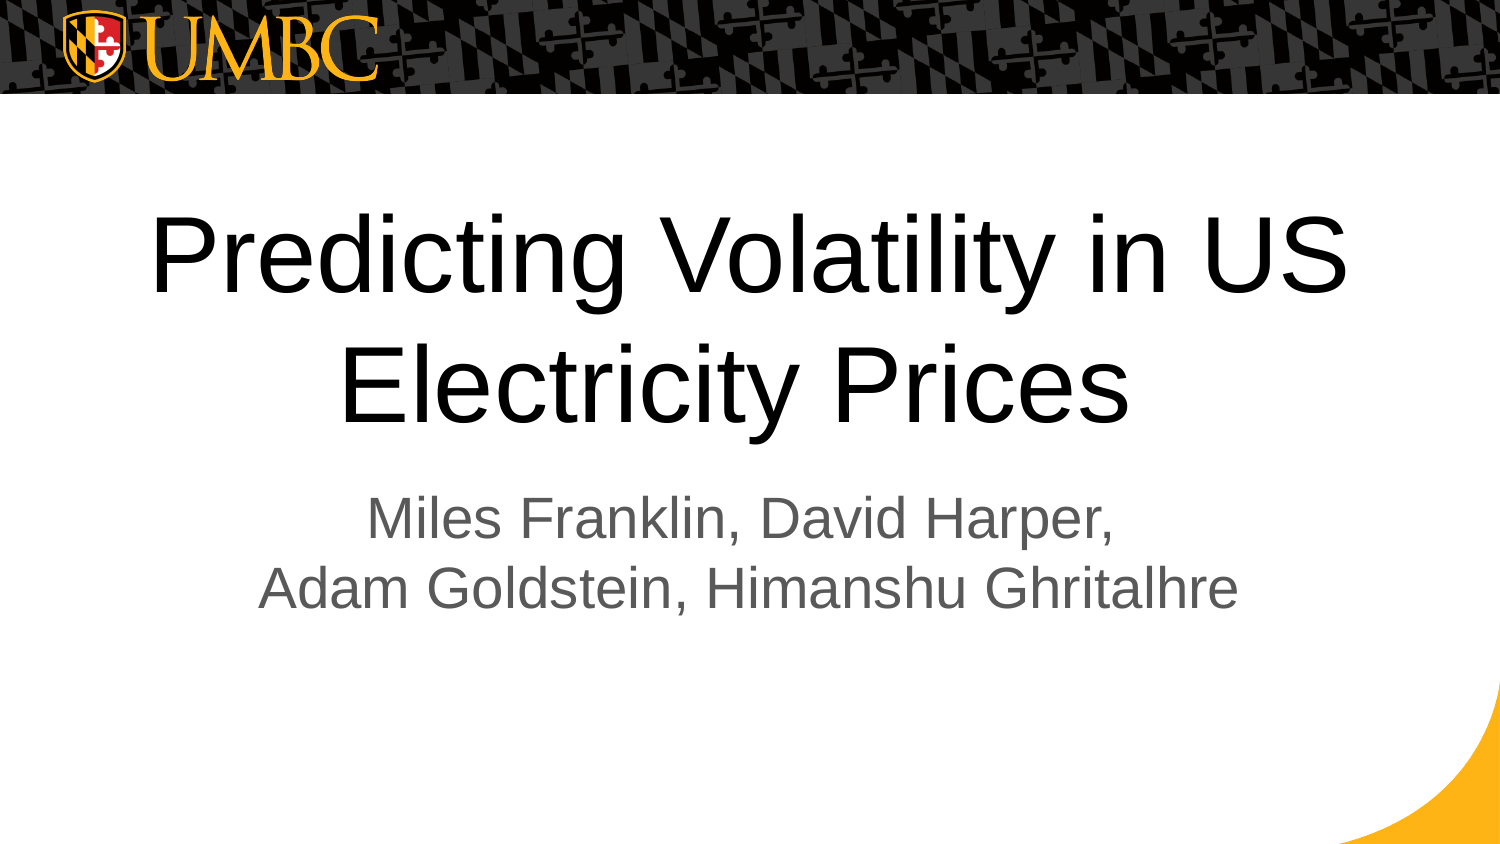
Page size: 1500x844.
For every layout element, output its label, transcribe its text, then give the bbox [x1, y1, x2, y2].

picture [0, 0, 1500, 94]
picture [1338, 679, 1500, 844]
title Predicting Volatility in US Electricity Prices [51, 122, 1449, 459]
subtitle Miles Franklin, David Harper, Adam Goldstein, Himanshu Ghritalhre [51, 464, 1449, 653]
